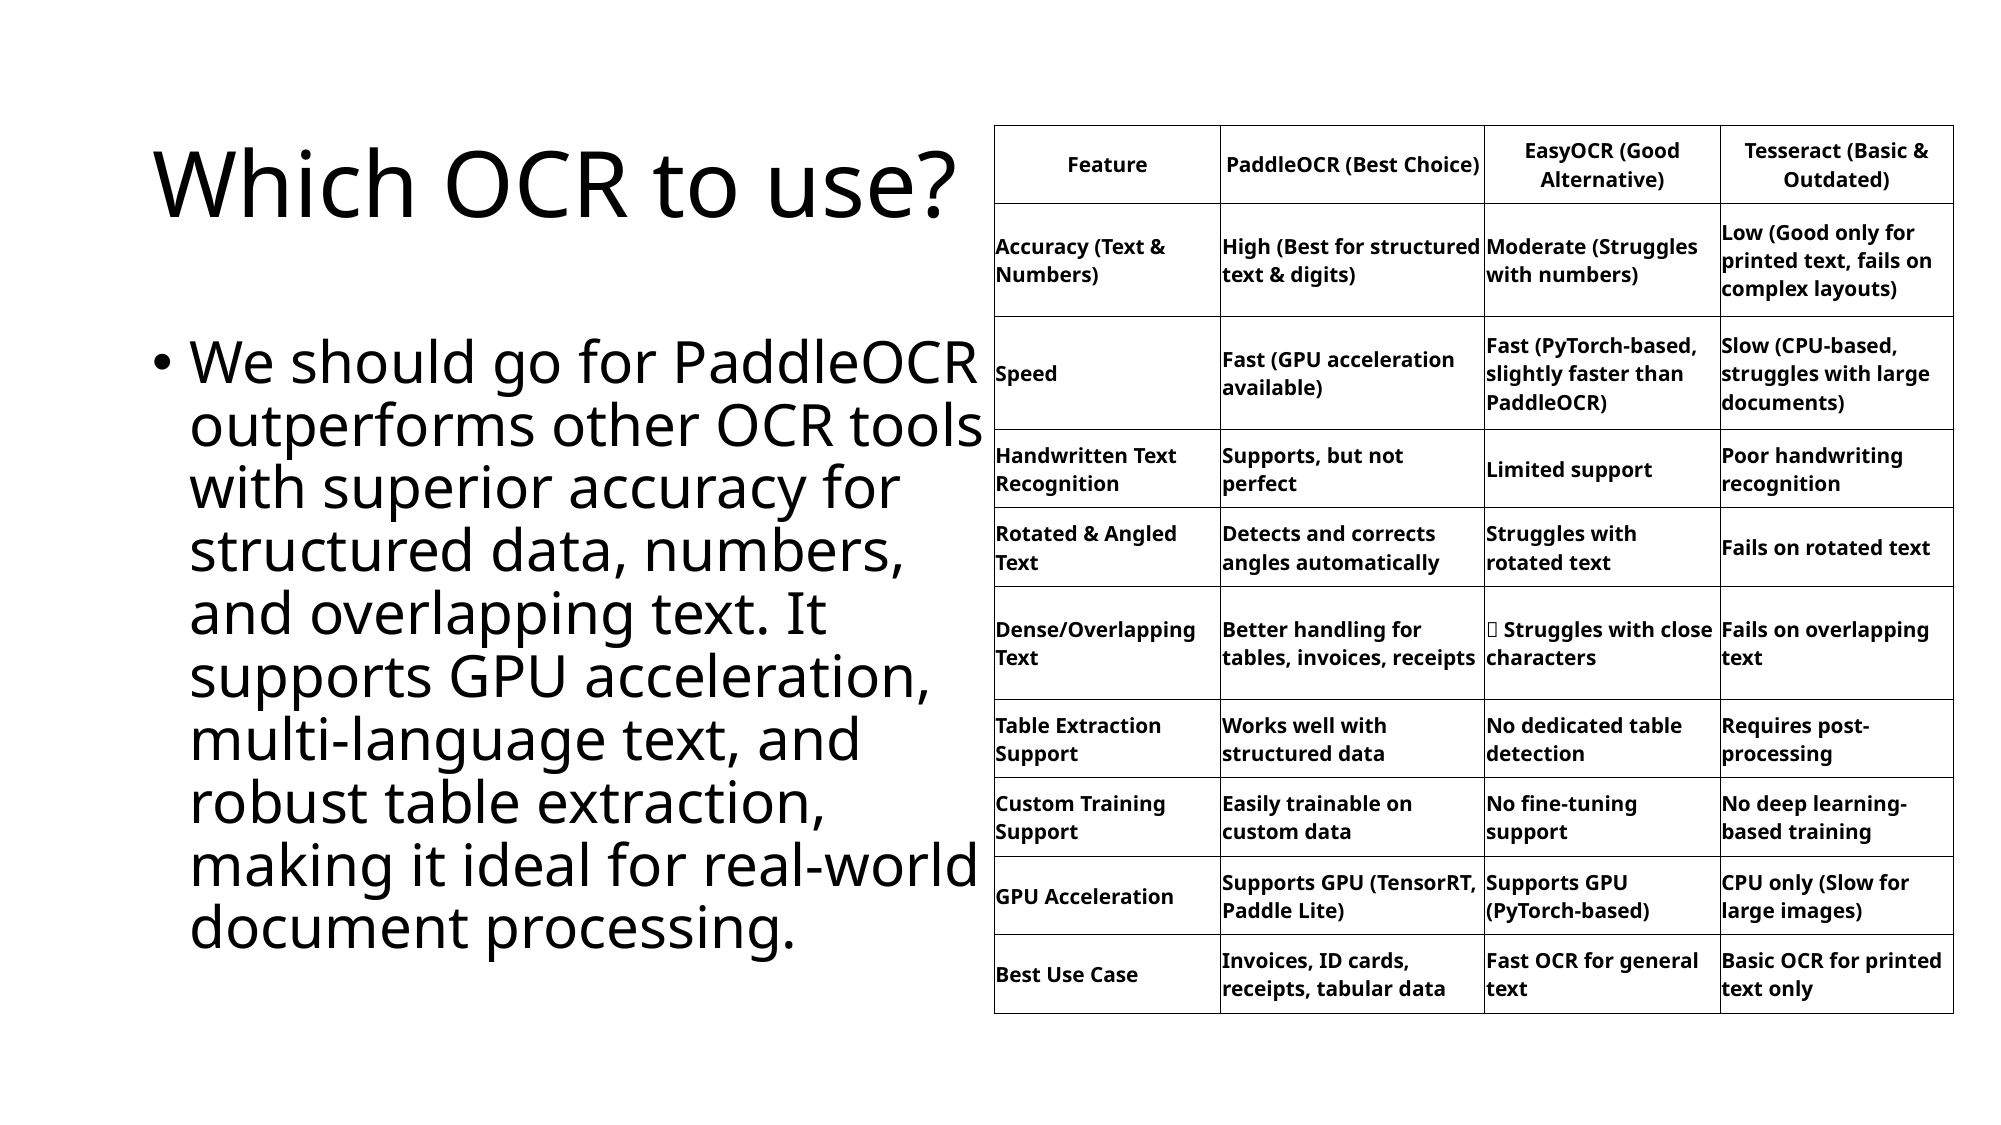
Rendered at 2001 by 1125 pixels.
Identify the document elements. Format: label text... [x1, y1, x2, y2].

table_cell Table Extraction Support [995, 700, 1220, 777]
table_cell Fast (PyTorch-based, slightly faster than PaddleOCR) [1485, 317, 1720, 429]
table_cell ❌ Struggles with close characters [1485, 587, 1720, 699]
table_cell Requires post-processing [1721, 700, 1953, 777]
table_cell Best Use Case [995, 935, 1220, 1013]
table_cell No deep learning-based training [1721, 778, 1953, 856]
table_cell Moderate (Struggles with numbers) [1485, 204, 1720, 316]
table_cell Invoices, ID cards, receipts, tabular data [1221, 935, 1484, 1013]
table_cell Dense/Overlapping Text [995, 587, 1220, 699]
table_cell Fails on overlapping text [1721, 587, 1953, 699]
table_cell Fast OCR for general text [1485, 935, 1720, 1013]
table_cell Basic OCR for printed text only [1721, 935, 1953, 1013]
table_cell Limited support [1485, 430, 1720, 507]
table_cell Low (Good only for printed text, fails on complex layouts) [1721, 204, 1953, 316]
table_header Tesseract (Basic & Outdated) [1721, 126, 1953, 203]
table_cell Speed [995, 317, 1220, 429]
table_cell No dedicated table detection [1485, 700, 1720, 777]
table_cell Slow (CPU-based, struggles with large documents) [1721, 317, 1953, 429]
table_cell Struggles with rotated text [1485, 508, 1720, 586]
table_cell Better handling for tables, invoices, receipts [1221, 587, 1484, 699]
table_cell Rotated & Angled Text [995, 508, 1220, 586]
table_cell Fast (GPU acceleration available) [1221, 317, 1484, 429]
table_cell Fails on rotated text [1721, 508, 1953, 586]
list We should go for PaddleOCR outperforms other OCR tools with superior accuracy for structured data, numbers, and overlapping text. It supports GPU acceleration, multi-language text, and robust table extraction, making it ideal for real-world document processing. [137, 325, 994, 1014]
table_cell High (Best for structured text & digits) [1221, 204, 1484, 316]
table_cell CPU only (Slow for large images) [1721, 857, 1953, 934]
title Which OCR to use? [137, 78, 1000, 297]
table_cell Supports GPU (PyTorch-based) [1485, 857, 1720, 934]
table_header EasyOCR (Good Alternative) [1485, 126, 1720, 203]
table_cell No fine-tuning support [1485, 778, 1720, 856]
table_cell Poor handwriting recognition [1721, 430, 1953, 507]
table_cell Works well with structured data [1221, 700, 1484, 777]
table_cell Custom Training Support [995, 778, 1220, 856]
table_header PaddleOCR (Best Choice) [1221, 126, 1484, 203]
table_cell Supports, but not perfect [1221, 430, 1484, 507]
table_header Feature [995, 126, 1220, 203]
table_cell Detects and corrects angles automatically [1221, 508, 1484, 586]
table_cell Supports GPU (TensorRT, Paddle Lite) [1221, 857, 1484, 934]
table_cell GPU Acceleration [995, 857, 1220, 934]
table_cell Easily trainable on custom data [1221, 778, 1484, 856]
table_cell Accuracy (Text & Numbers) [995, 204, 1220, 316]
table_cell Handwritten Text Recognition [995, 430, 1220, 507]
